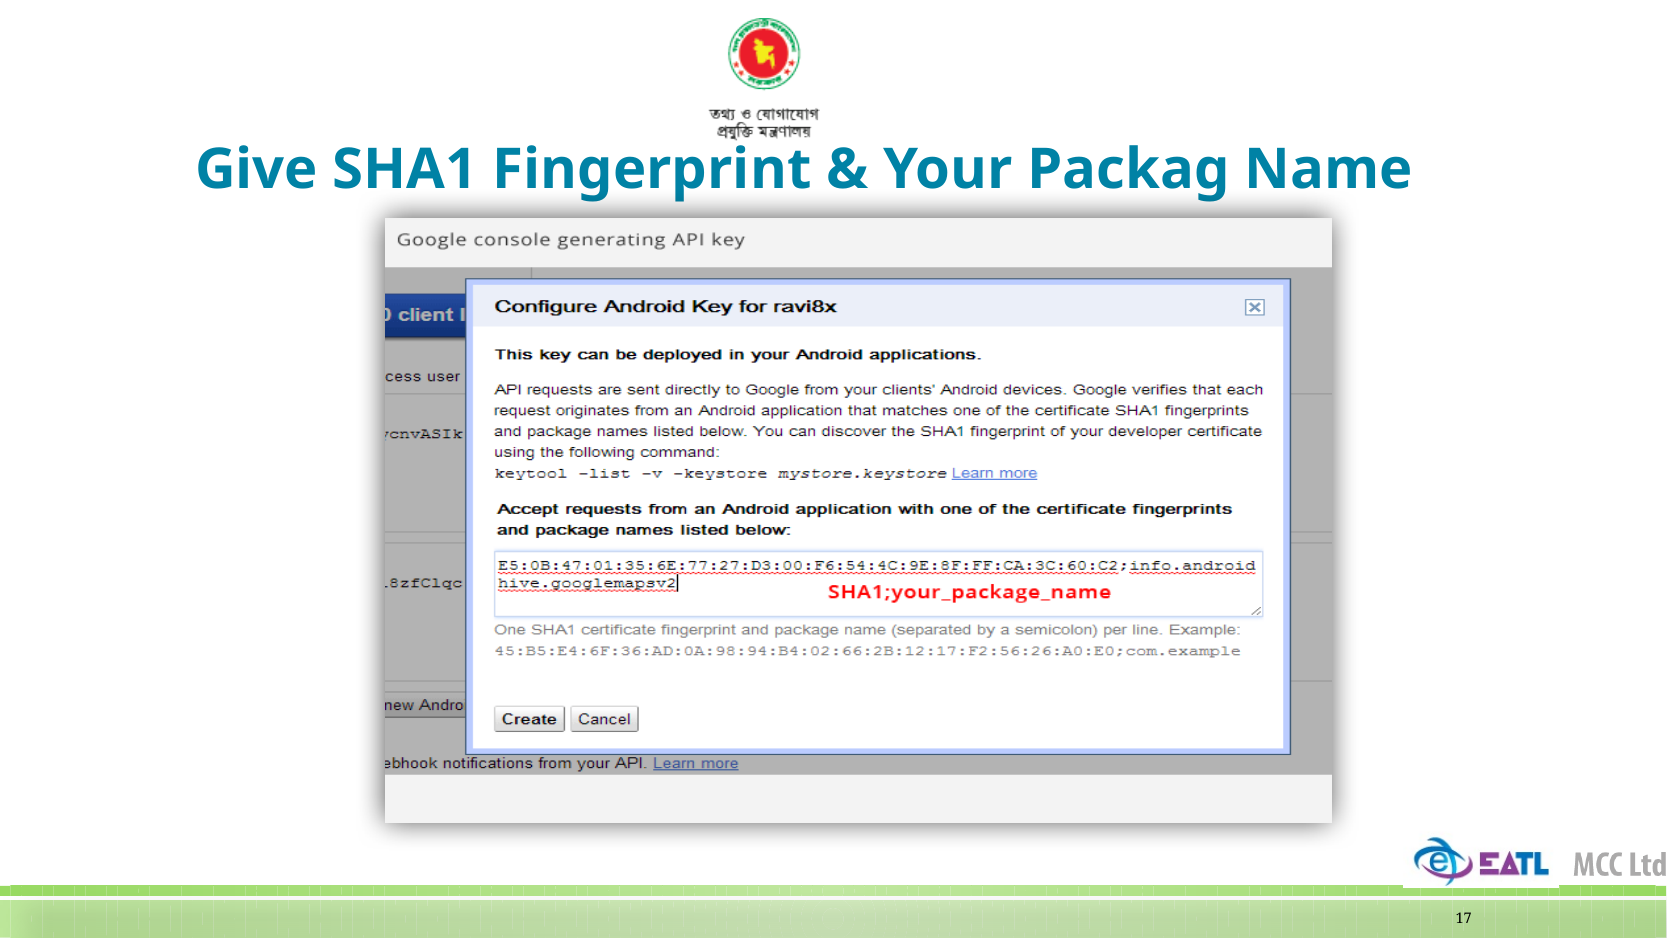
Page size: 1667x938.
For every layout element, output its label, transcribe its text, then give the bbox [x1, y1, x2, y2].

slide_number 17 [1395, 902, 1484, 935]
picture [708, 18, 820, 37]
picture [1403, 831, 1559, 888]
title Give SHA1 Fingerprint & Your Packag Name [183, 37, 1484, 207]
picture [385, 218, 1332, 824]
